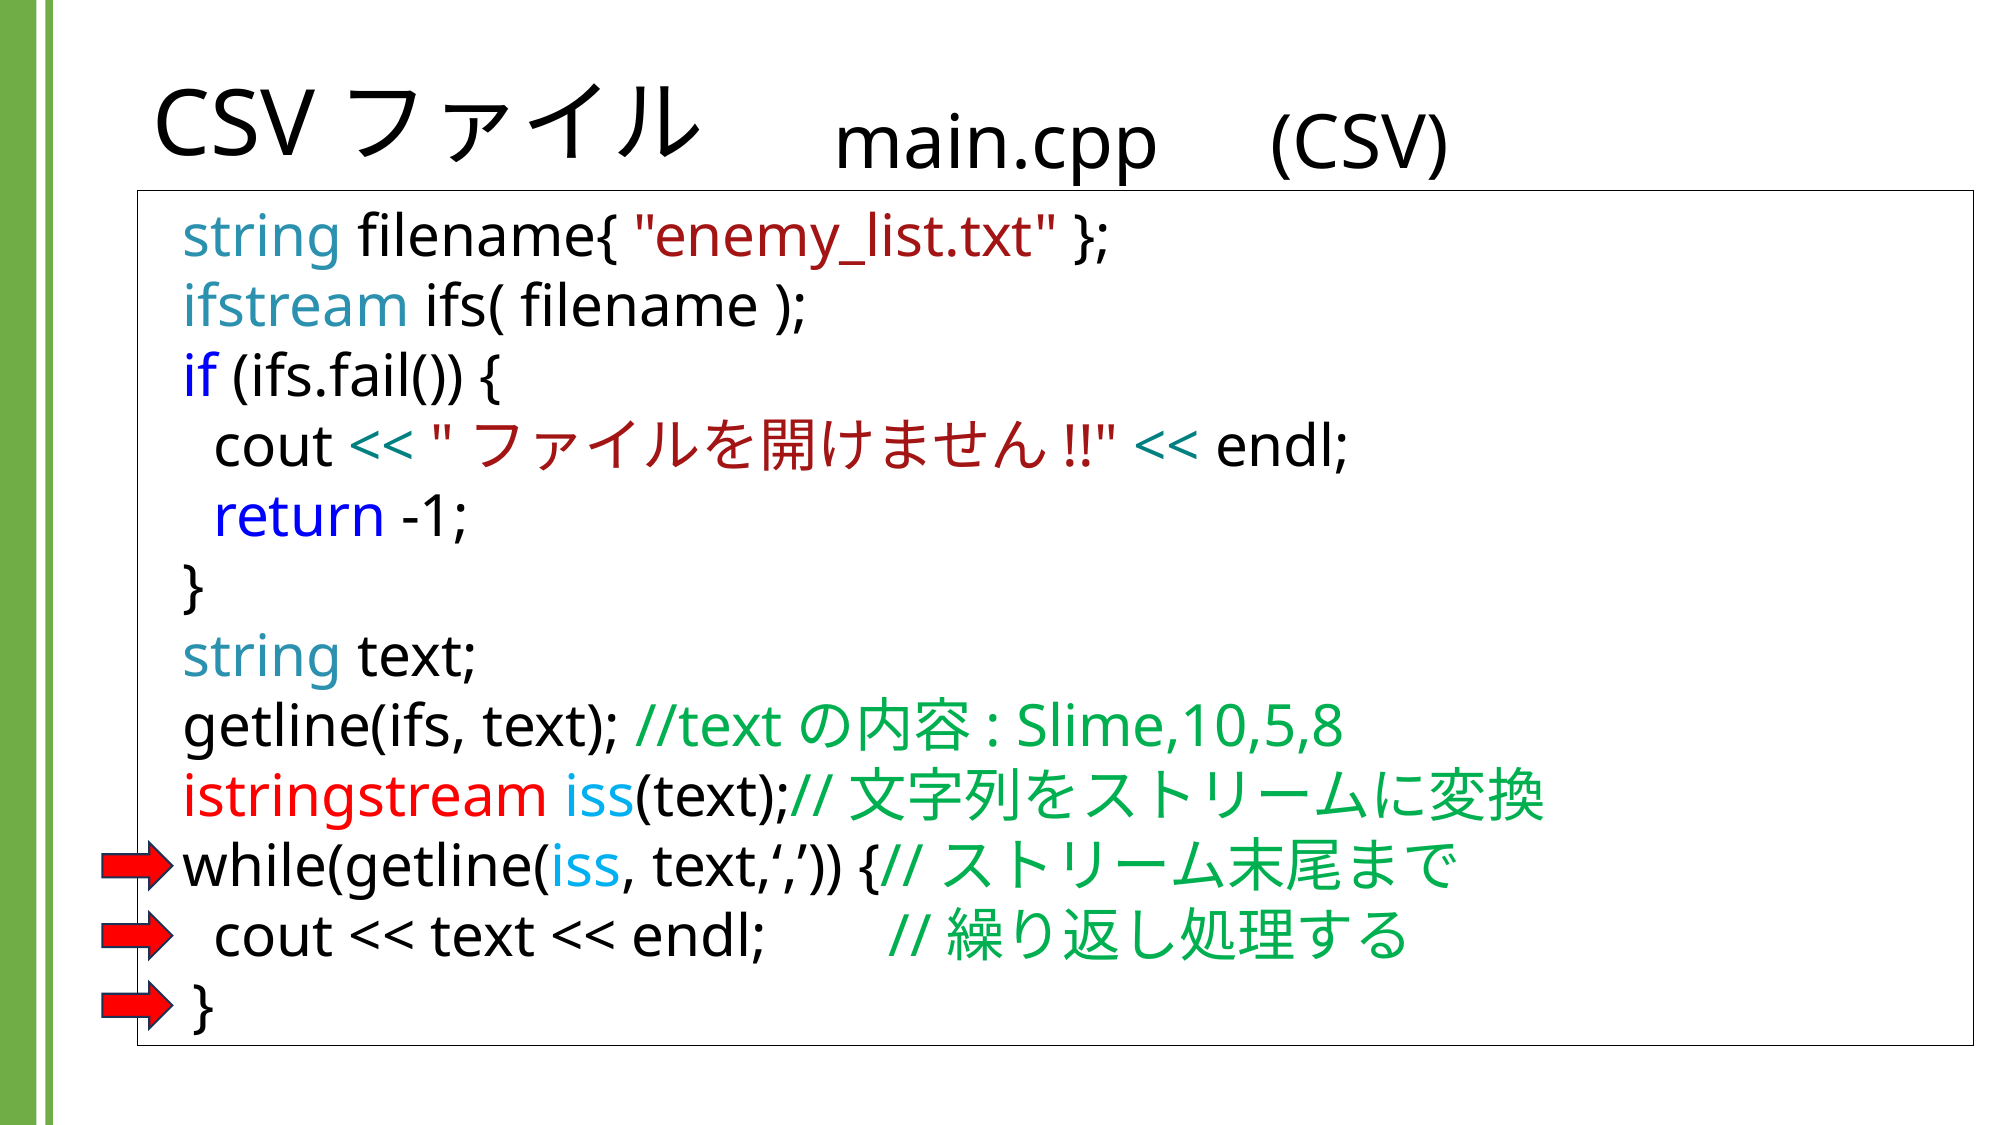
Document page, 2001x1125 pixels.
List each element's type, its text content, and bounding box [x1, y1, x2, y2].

text_box [101, 840, 174, 892]
title CSVファイル [137, 59, 1863, 190]
list main.cpp (CSV) [139, 96, 1865, 190]
text_box [101, 909, 174, 962]
text_box string filename{ "enemy_list.txt" }; ifstream ifs( filename ); if (ifs.fail()) { cout << "ファイルを開けません!!" << endl; return -1; } string text; getline(ifs, text); //textの内容: Slime,10,5,8 istringstream iss(text);//文字列をストリームに変換 while(getline(iss, text,‘,’)) {//ストリーム末尾まで cout << text << endl; //繰り返し処理する } [137, 190, 1974, 1046]
text_box [101, 979, 174, 1031]
